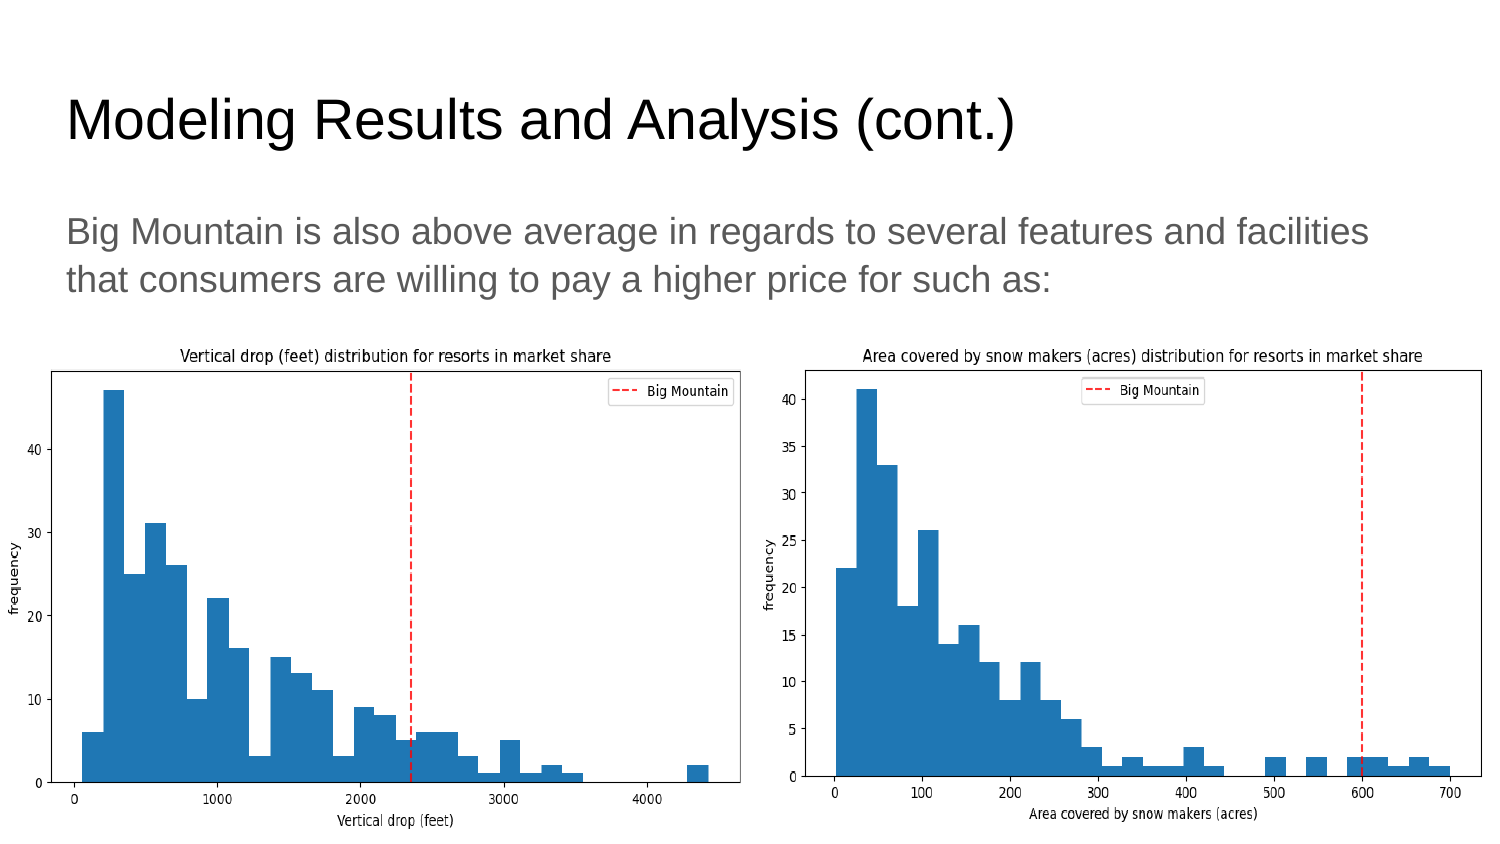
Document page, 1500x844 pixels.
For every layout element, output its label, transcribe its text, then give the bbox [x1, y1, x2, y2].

picture [0, 339, 749, 840]
list Big Mountain is also above average in regards to several features and facilities that consumers are willing to pay a higher price for such as: [51, 189, 1449, 341]
picture [755, 339, 1489, 832]
title Modeling Results and Analysis (cont.) [51, 72, 1449, 167]
